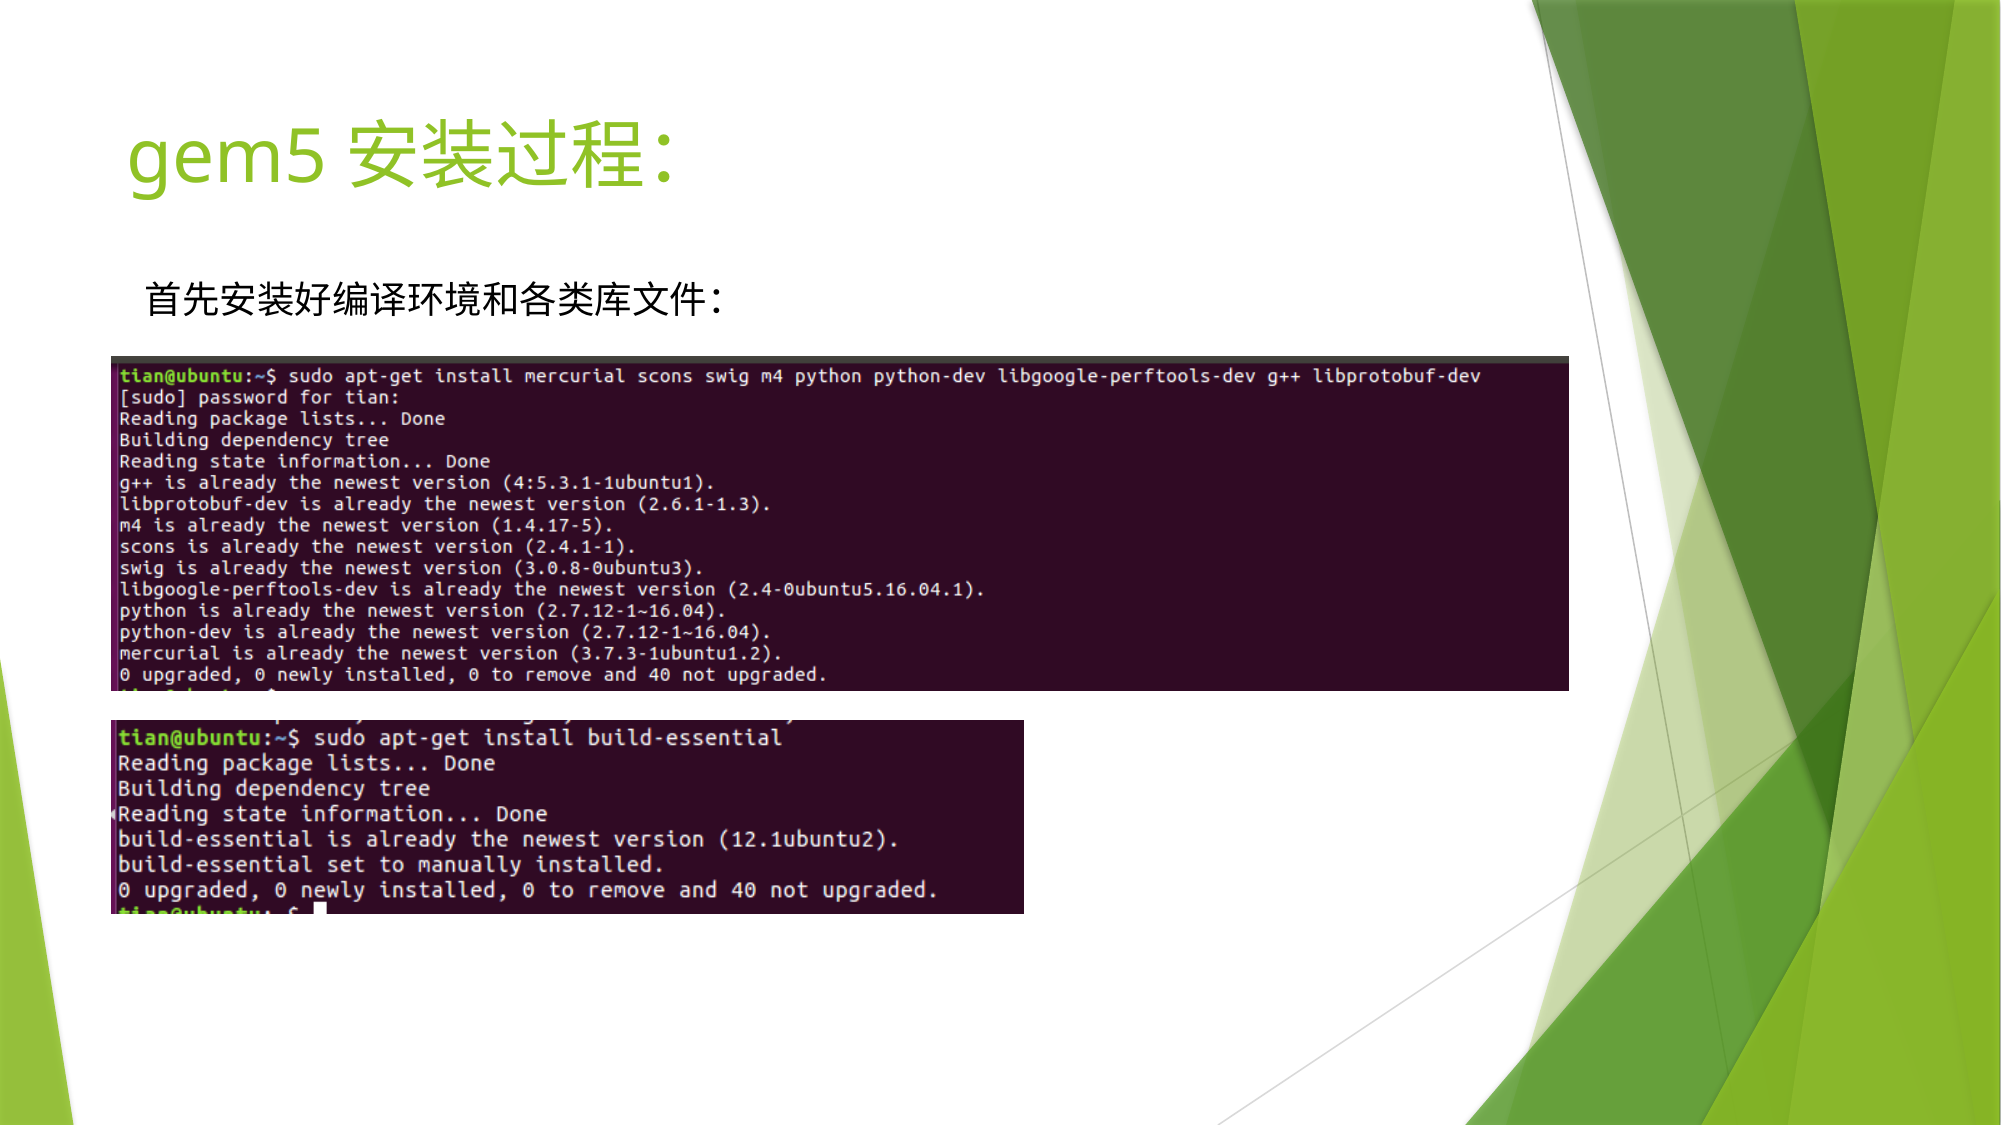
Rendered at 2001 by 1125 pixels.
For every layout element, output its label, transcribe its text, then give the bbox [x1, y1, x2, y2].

text_box 首先安装好编译环境和各类库文件： [130, 268, 732, 329]
title gem5安装过程： [111, 99, 1522, 317]
picture [110, 719, 1024, 915]
picture [110, 356, 1570, 692]
